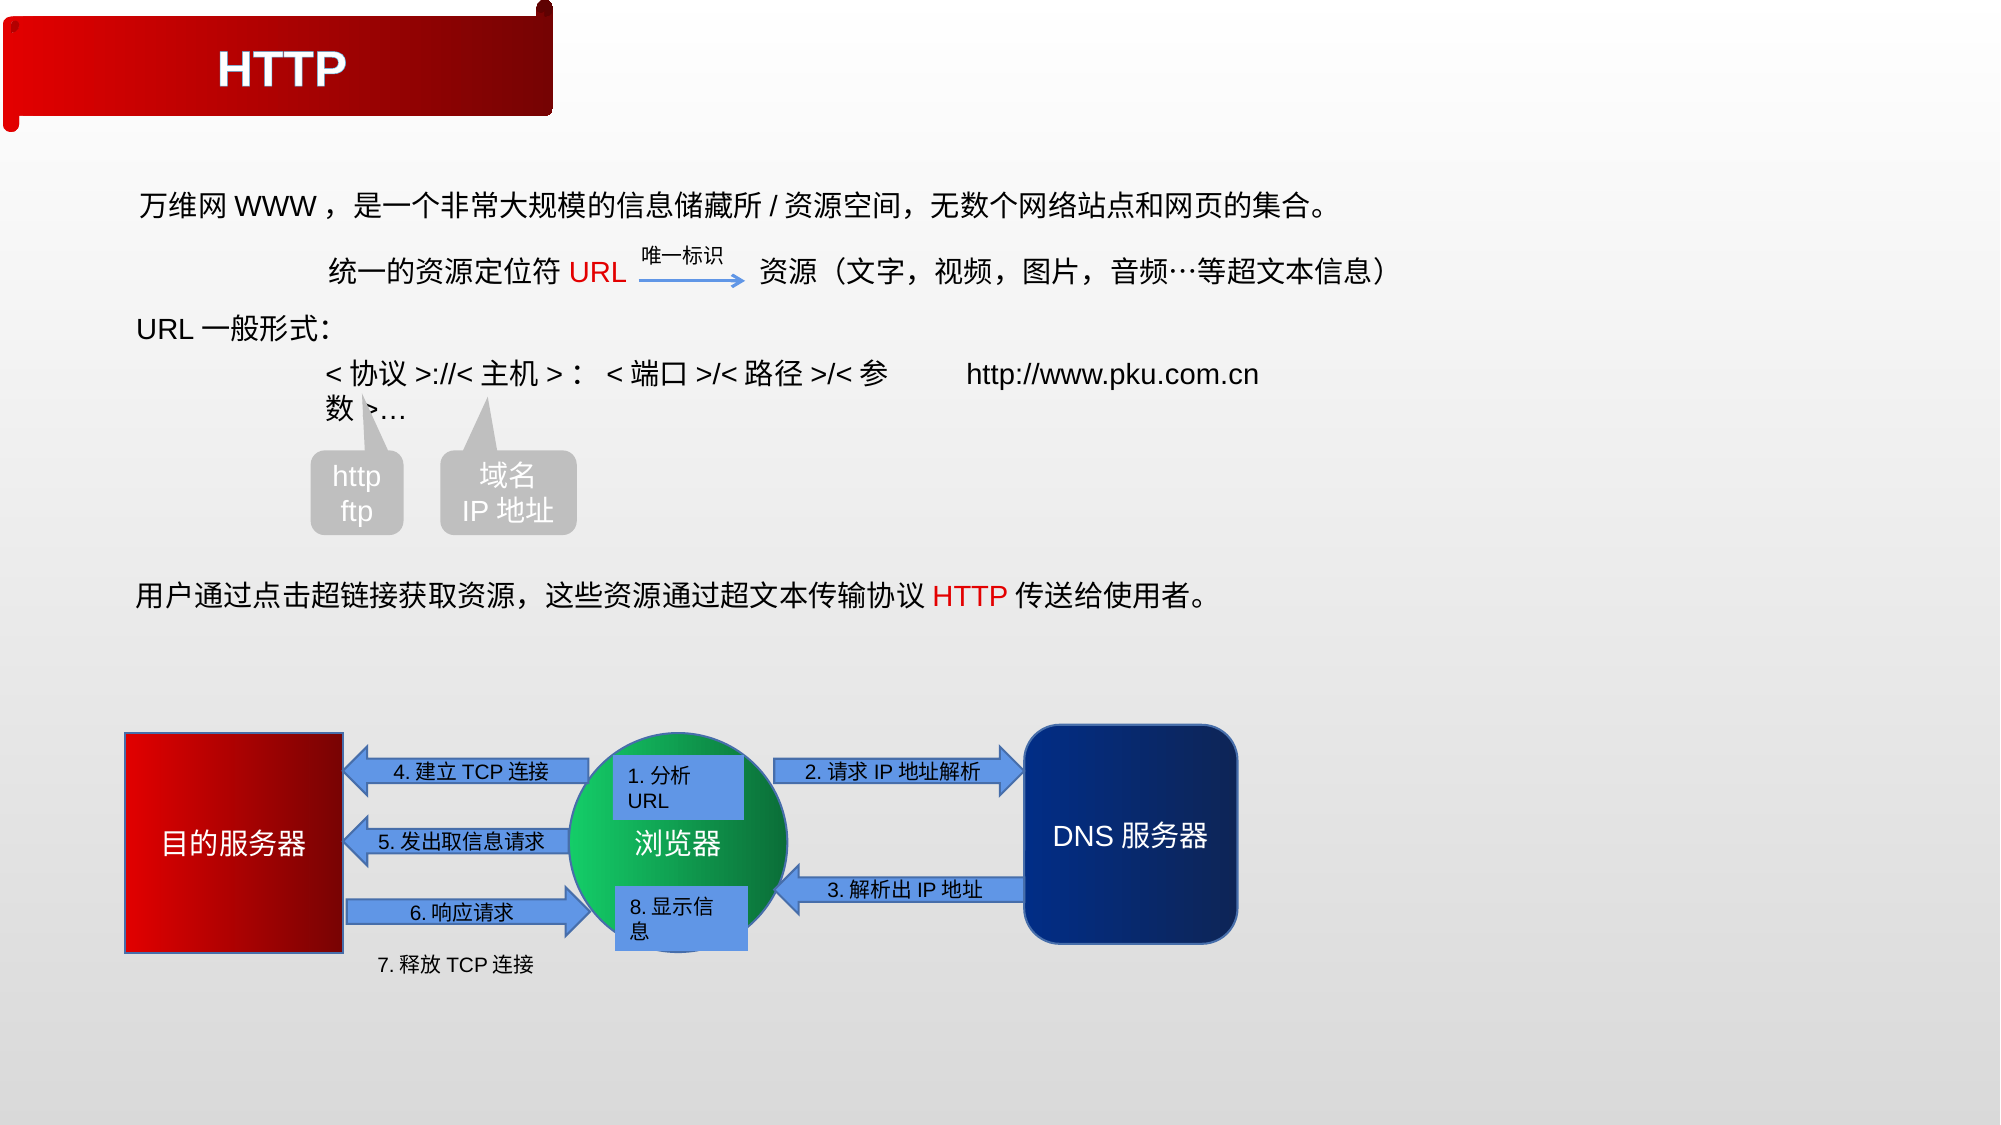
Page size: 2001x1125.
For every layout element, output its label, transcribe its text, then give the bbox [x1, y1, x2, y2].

text_box 目的服务器 [124, 732, 344, 954]
text_box 3.解析出IP地址 [772, 862, 1026, 917]
text_box 1.分析URL [612, 755, 744, 820]
text_box HTTP [1, 0, 555, 134]
text_box 统一的资源定位符URL [313, 245, 642, 296]
text_box 7.释放TCP连接 [362, 943, 549, 984]
text_box 万维网WWW，是一个非常大规模的信息储藏所/资源空间，无数个网络站点和网页的集合。 [124, 179, 1404, 230]
text_box 唯一标识 [626, 235, 746, 276]
text_box URL一般形式： [121, 302, 363, 353]
text_box 2.请求IP地址解析 [773, 744, 1026, 798]
text_box DNS服务器 [1023, 723, 1239, 945]
text_box 5.发出取信息请求 [341, 814, 570, 869]
text_box 用户通过点击超链接获取资源，这些资源通过超文本传输协议HTTP传送给使用者。 [121, 569, 1236, 620]
text_box 6.响应请求 [345, 884, 592, 939]
text_box <协议>://<主机>：<端口>/<路径>/<参数>… [310, 347, 912, 433]
text_box http ftp [309, 392, 405, 537]
text_box http://www.pku.com.cn [951, 347, 1281, 398]
text_box 8.显示信息 [615, 886, 748, 951]
text_box 4.建立TCP连接 [341, 744, 590, 798]
text_box 域名 IP地址 [439, 393, 578, 537]
text_box 资源（文字，视频，图片，音频…等超文本信息） [744, 245, 1418, 296]
text_box 浏览器 [568, 732, 789, 934]
